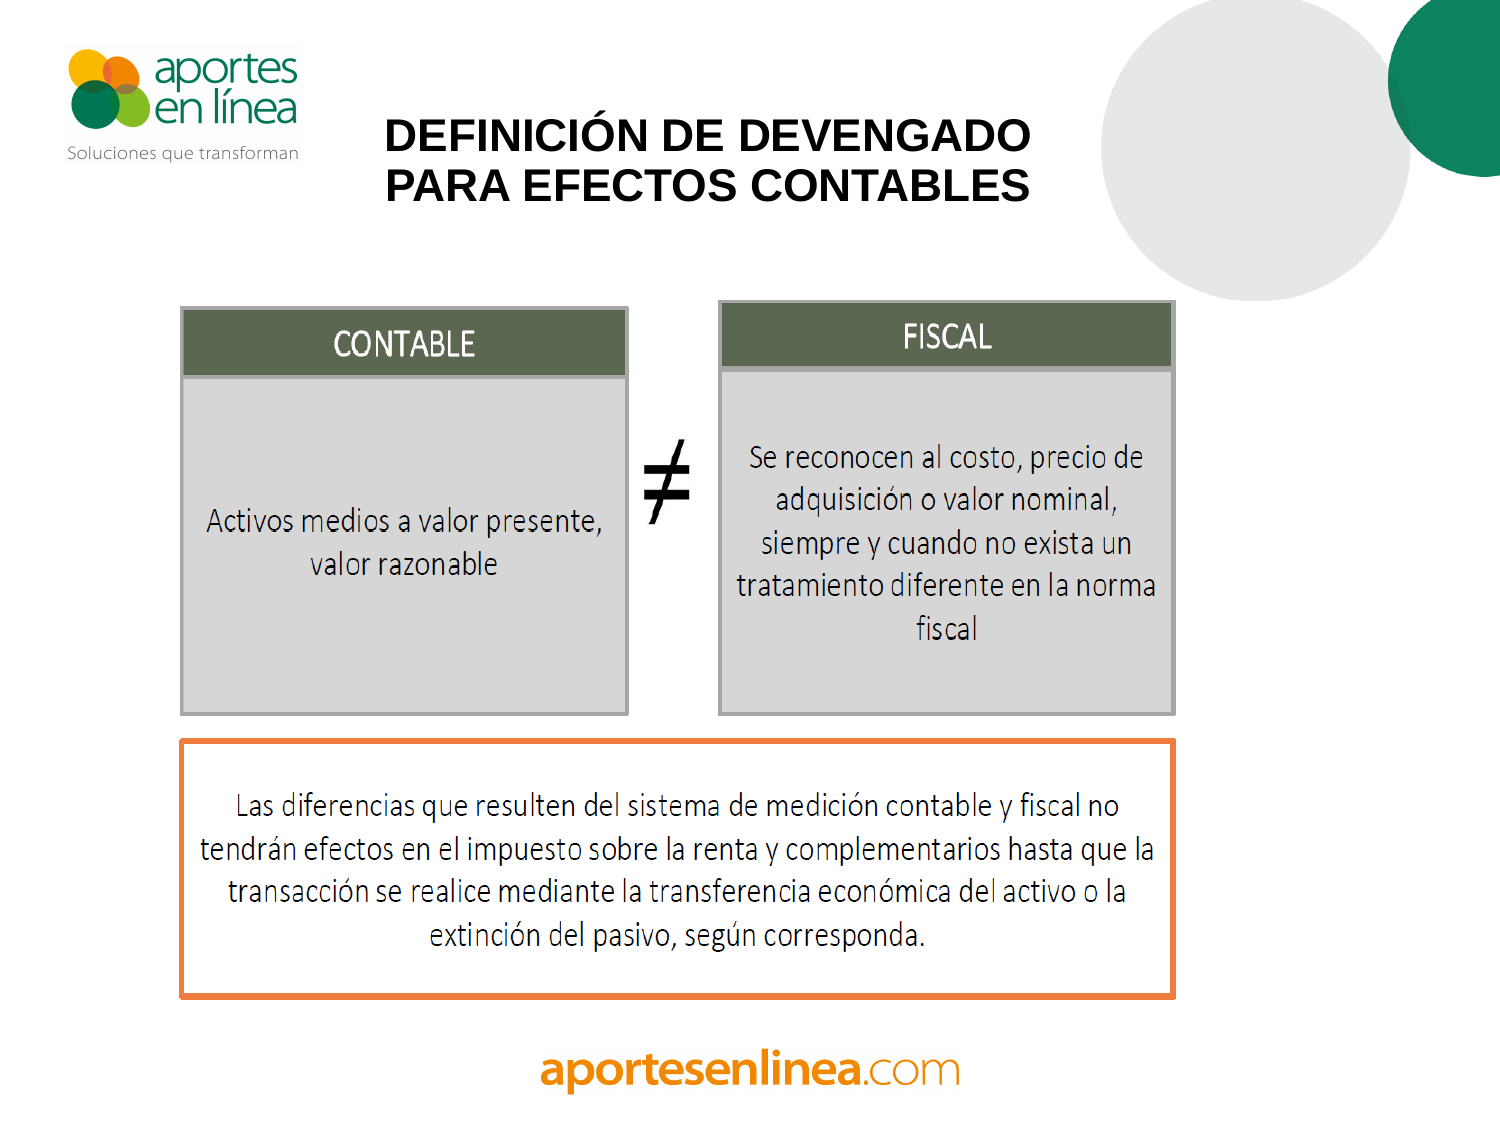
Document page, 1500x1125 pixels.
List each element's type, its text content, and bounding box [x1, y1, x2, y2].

picture [539, 1042, 961, 1097]
picture [138, 0, 1500, 1006]
title DEFINICIÓN DE DEVENGADO PARA EFECTOS CONTABLES [343, 15, 1074, 219]
picture [64, 43, 303, 165]
